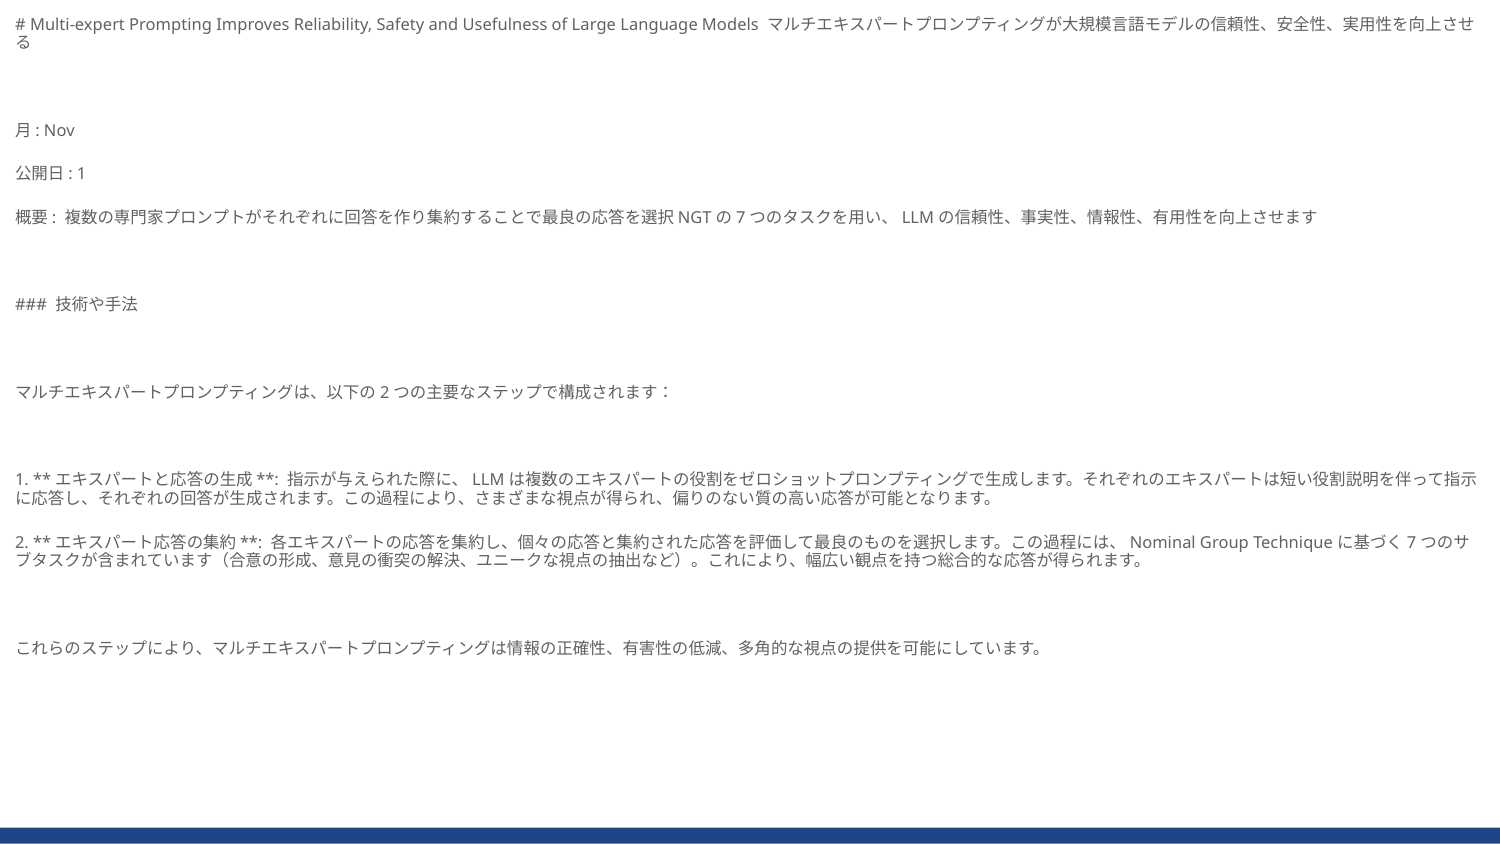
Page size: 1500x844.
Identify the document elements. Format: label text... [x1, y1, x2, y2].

list # Multi-expert Prompting Improves Reliability, Safety and Usefulness of Large Language Models マルチエキスパートプロンプティングが大規模言語モデルの信頼性、安全性、実用性を向上させる 月: Nov 公開日: 1 概要: 複数の専門家プロンプトがそれぞれに回答を作り集約することで最良の応答を選択NGTの7つのタスクを用い、LLMの信頼性、事実性、情報性、有用性を向上させます ### 技術や手法 マルチエキスパートプロンプティングは、以下の2つの主要なステップで構成されます： 1. **エキスパートと応答の生成**: 指示が与えられた際に、LLMは複数のエキスパートの役割をゼロショットプロンプティングで生成します。それぞれのエキスパートは短い役割説明を伴って指示に応答し、それぞれの回答が生成されます。この過程により、さまざまな視点が得られ、偏りのない質の高い応答が可能となります。 2. **エキスパート応答の集約**: 各エキスパートの応答を集約し、個々の応答と集約された応答を評価して最良のものを選択します。この過程には、Nominal Group Techniqueに基づく7つのサブタスクが含まれています（合意の形成、意見の衝突の解決、ユニークな視点の抽出など）。これにより、幅広い観点を持つ総合的な応答が得られます。 これらのステップにより、マルチエキスパートプロンプティングは情報の正確性、有害性の低減、多角的な視点の提供を可能にしています。 [0, 0, 1500, 829]
